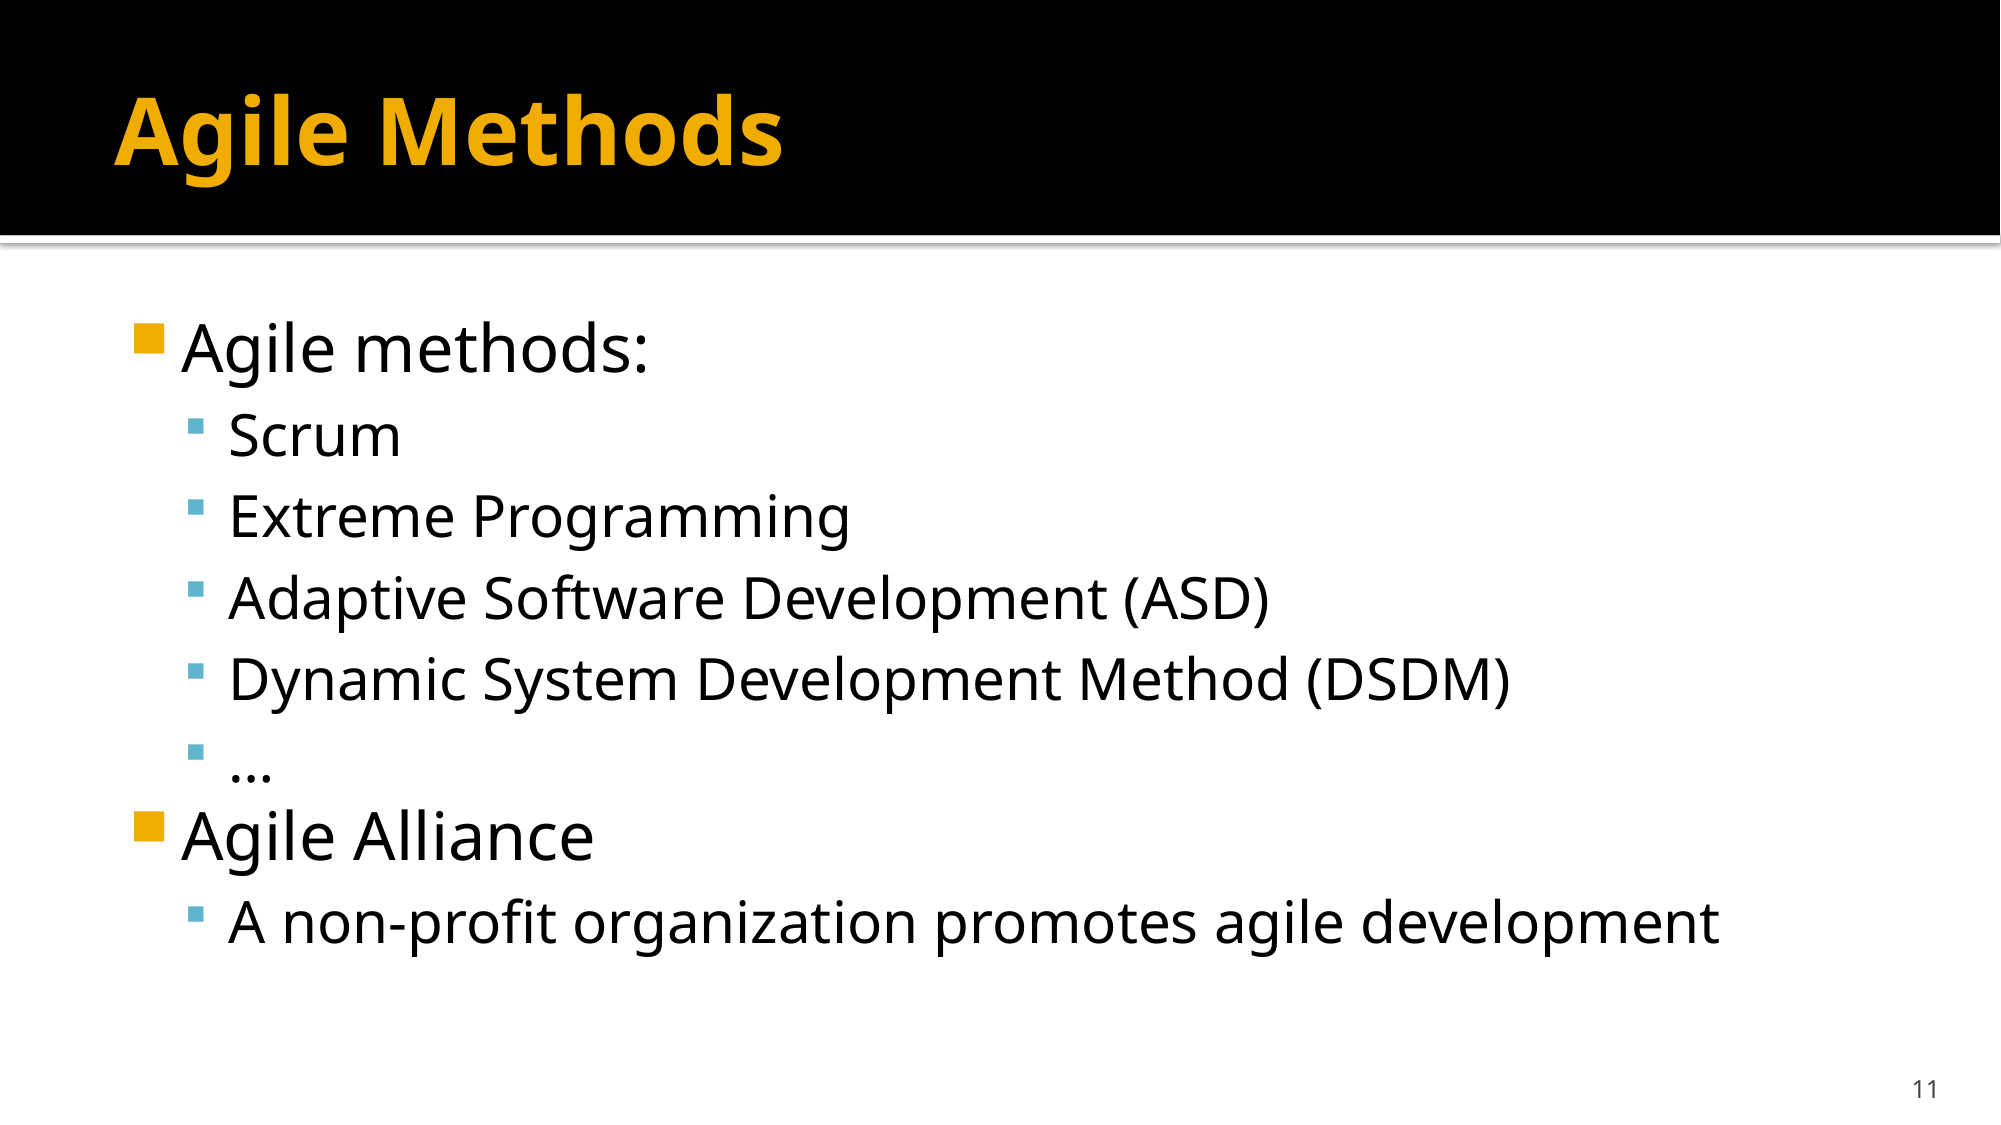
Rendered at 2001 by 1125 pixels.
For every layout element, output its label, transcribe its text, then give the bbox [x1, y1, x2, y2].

slide_number 11 [1794, 1062, 1955, 1108]
title Agile Methods [99, 25, 1900, 231]
list Agile methods: Scrum Extreme Programming Adaptive Software Development (ASD) Dynamic System Development Method (DSDM) … Agile Alliance A non-profit organization promotes agile development [99, 291, 1900, 1050]
